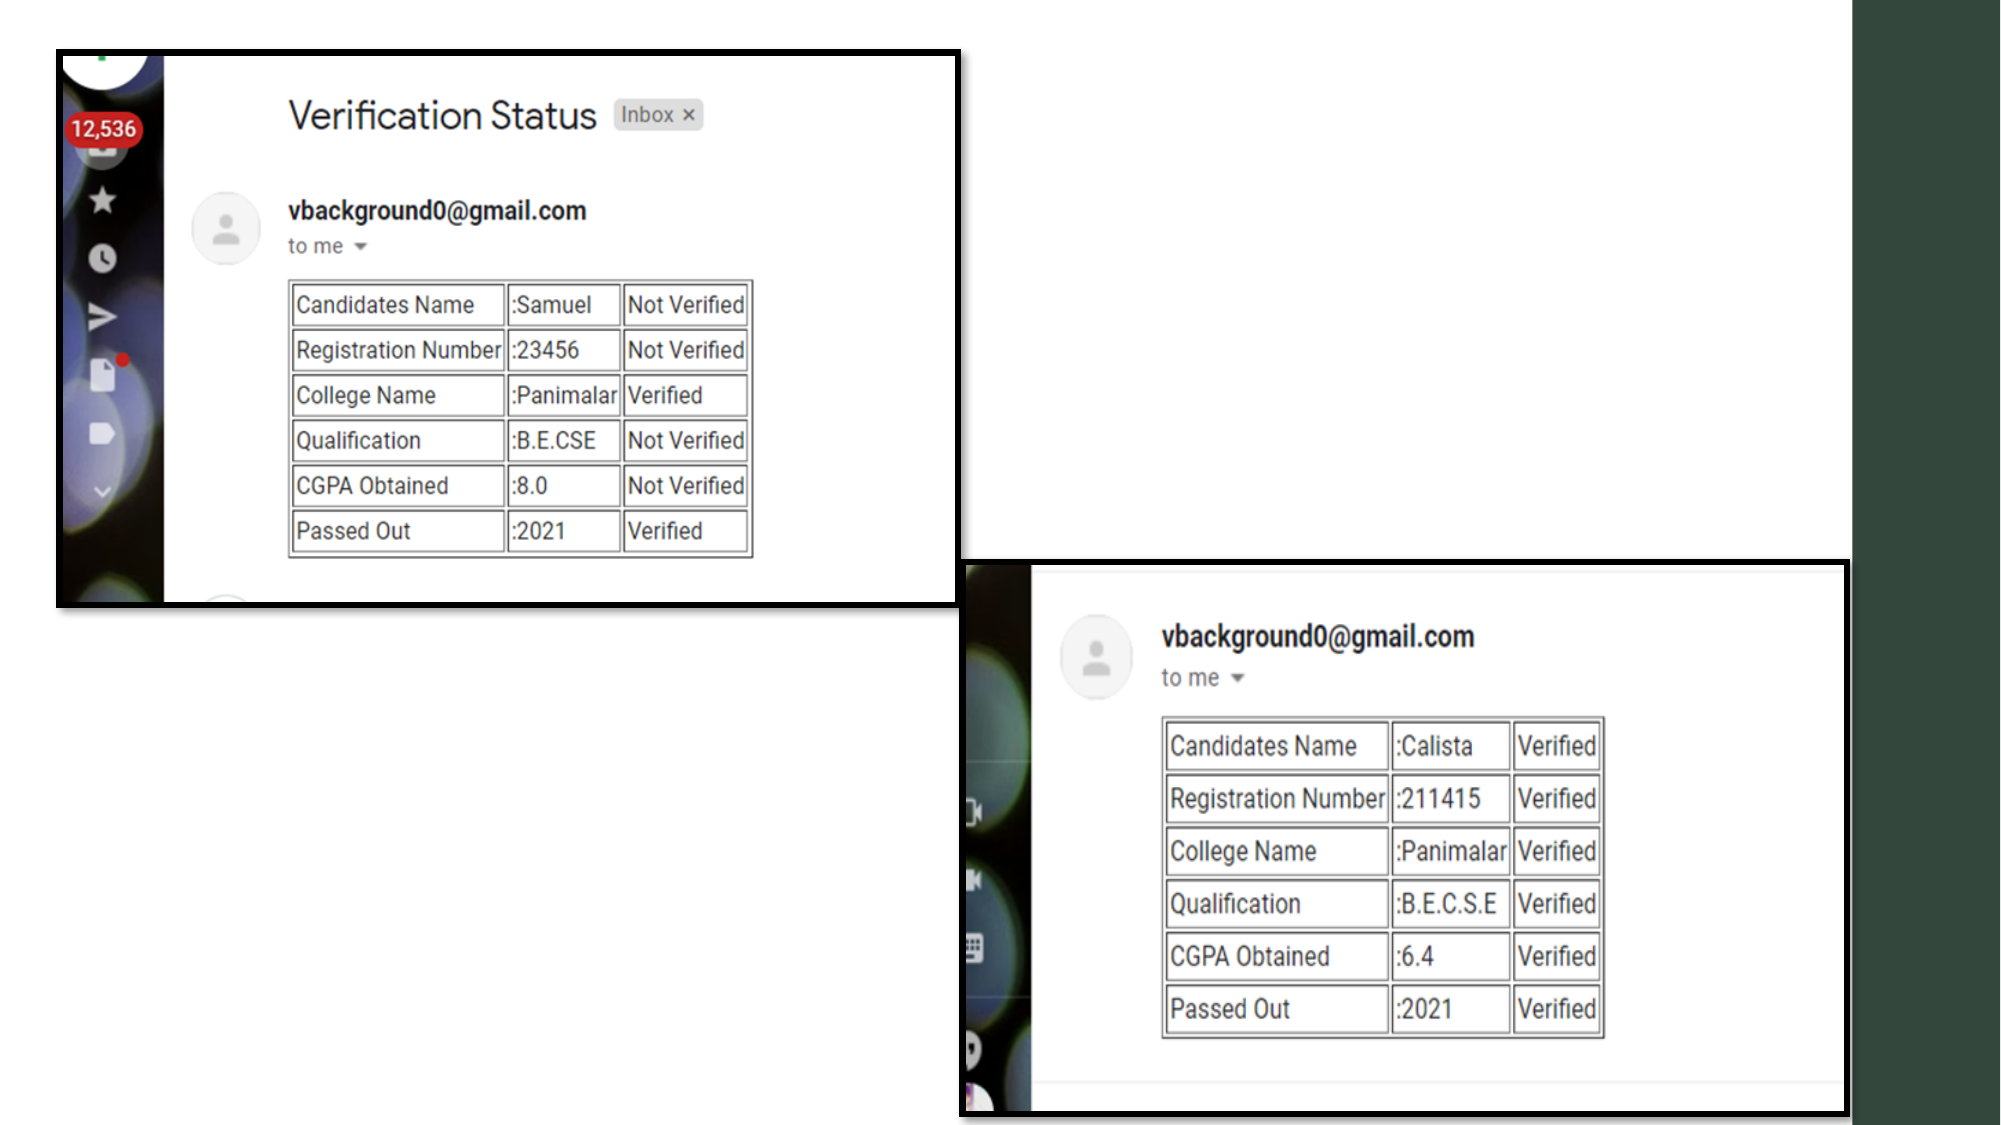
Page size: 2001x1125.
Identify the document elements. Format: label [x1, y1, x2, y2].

picture [62, 55, 955, 602]
picture [965, 564, 1844, 1112]
